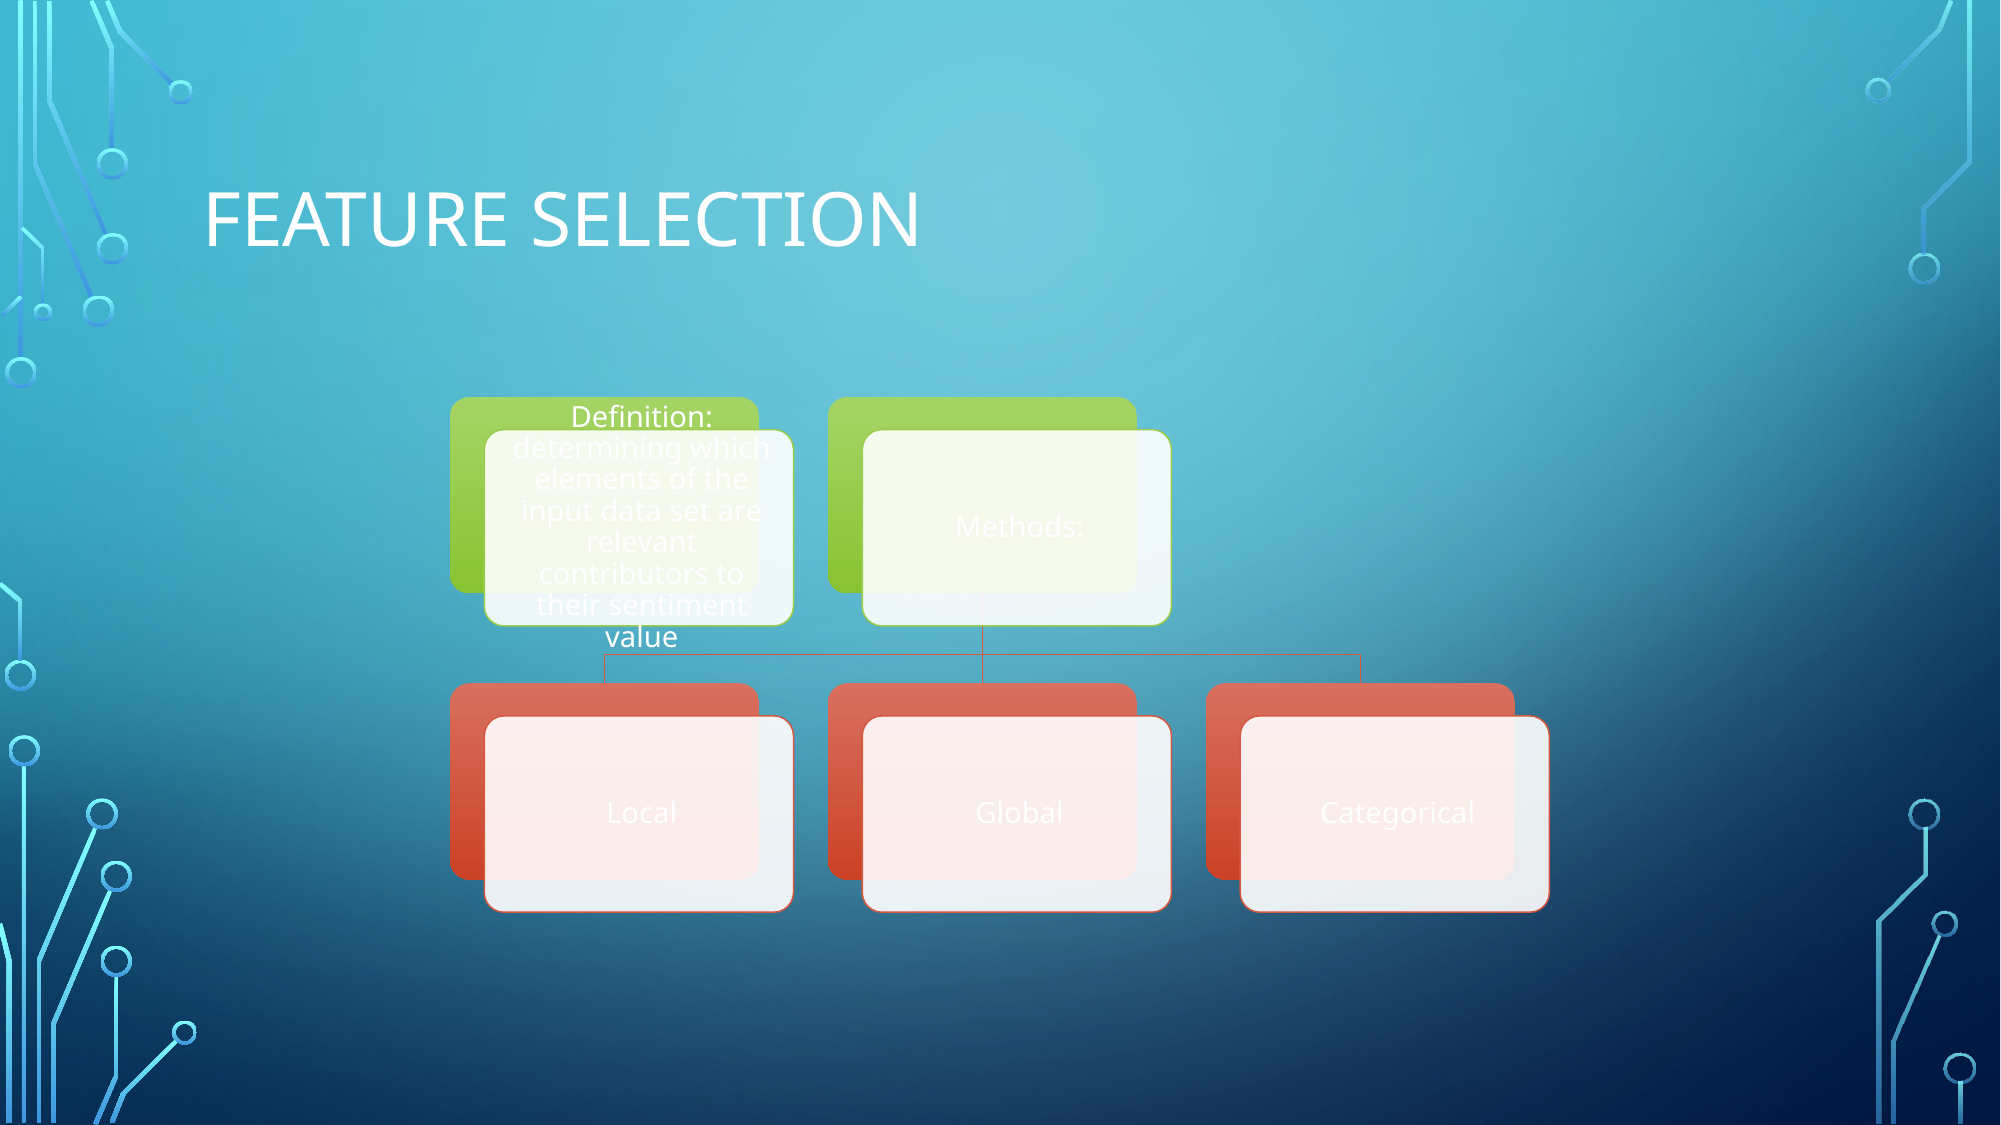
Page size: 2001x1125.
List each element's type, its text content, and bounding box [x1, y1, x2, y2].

title Feature Selection [187, 101, 1813, 344]
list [186, 396, 1813, 913]
